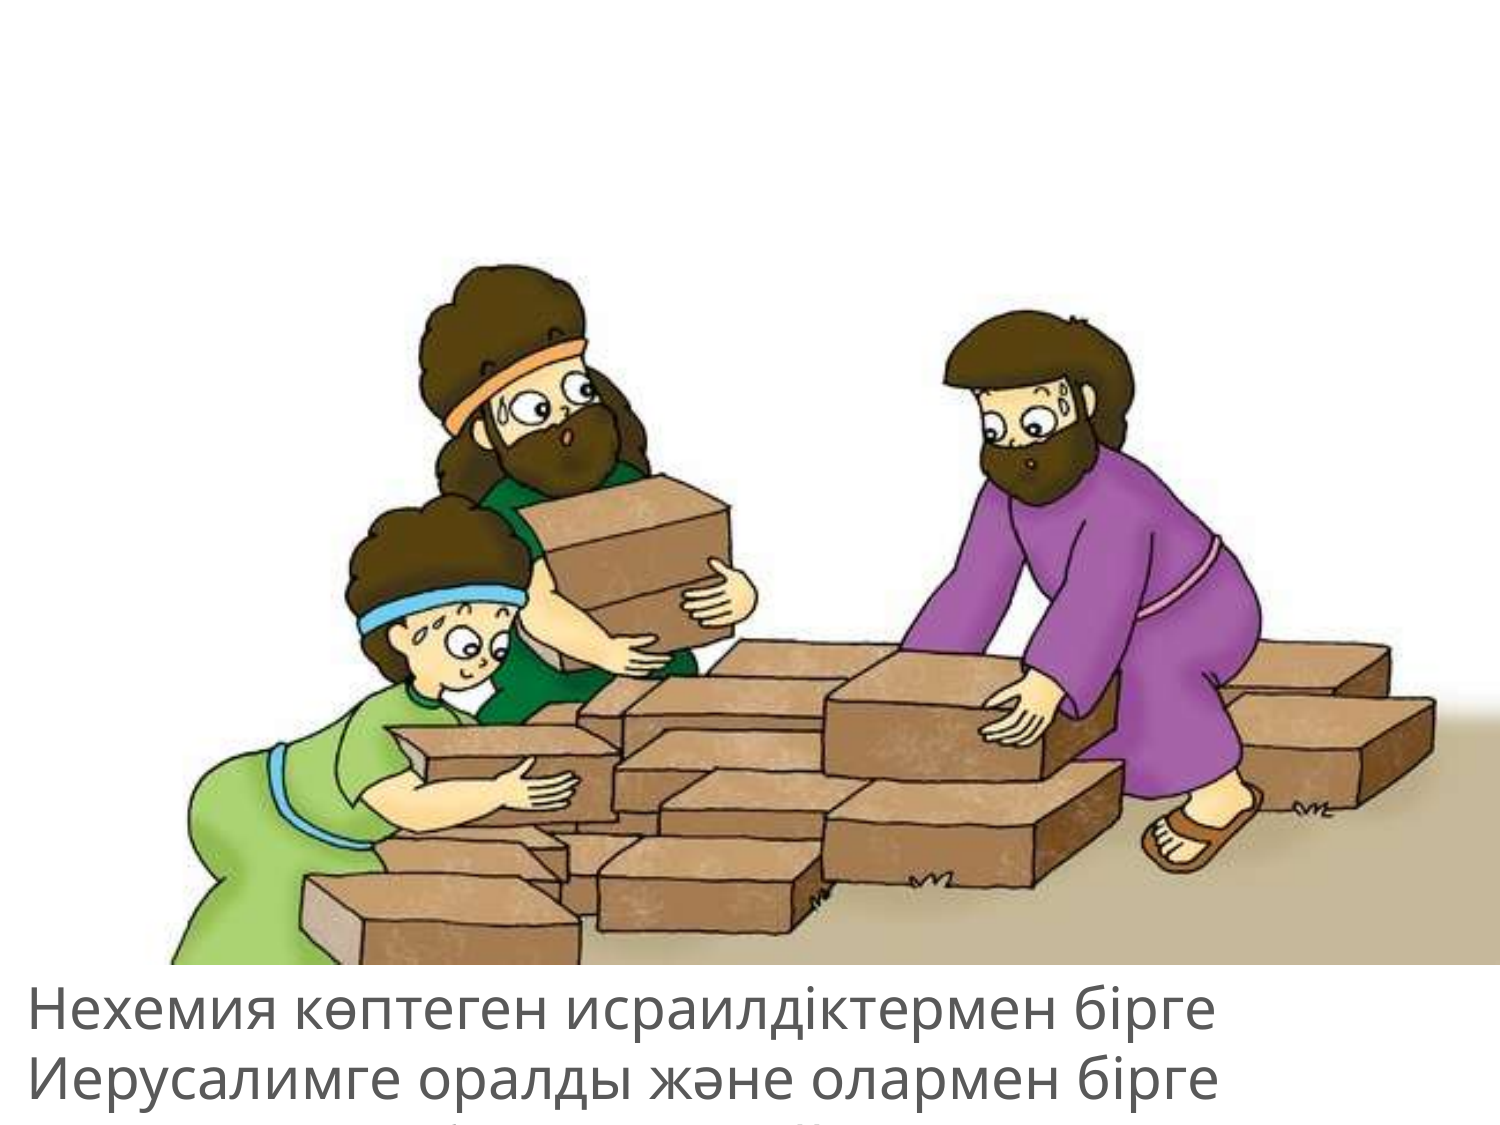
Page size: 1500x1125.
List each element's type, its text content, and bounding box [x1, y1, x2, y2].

picture [0, 0, 1500, 965]
text_box Нехемия көптеген исраилдіктермен бірге Иерусалимге оралды және олармен бірге Иерусалим қабырғасын қайта тұрғызды. [11, 973, 1483, 1125]
